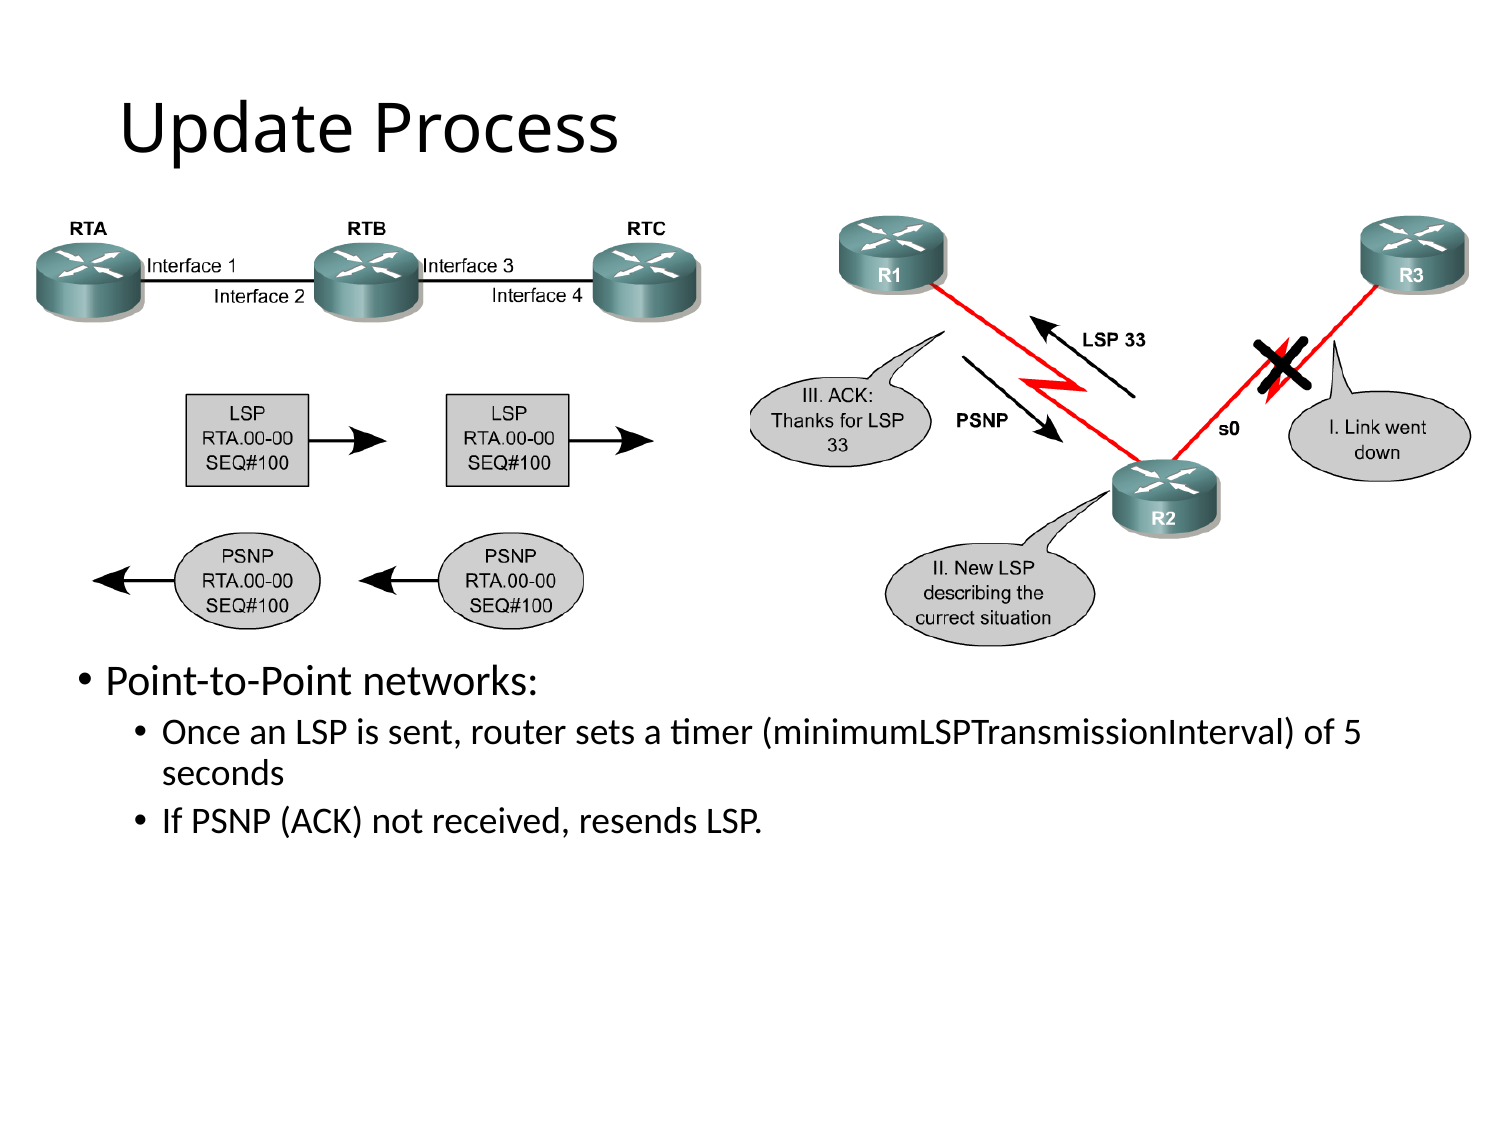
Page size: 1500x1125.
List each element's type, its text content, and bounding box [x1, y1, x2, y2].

title Update Process [103, 59, 1397, 200]
picture [24, 212, 713, 643]
list Point-to-Point networks: Once an LSP is sent, router sets a timer (minimumLSPTransmissionInterval) of 5 seconds If PSNP (ACK) not received, resends LSP. [62, 650, 1463, 1088]
picture [749, 212, 1475, 657]
